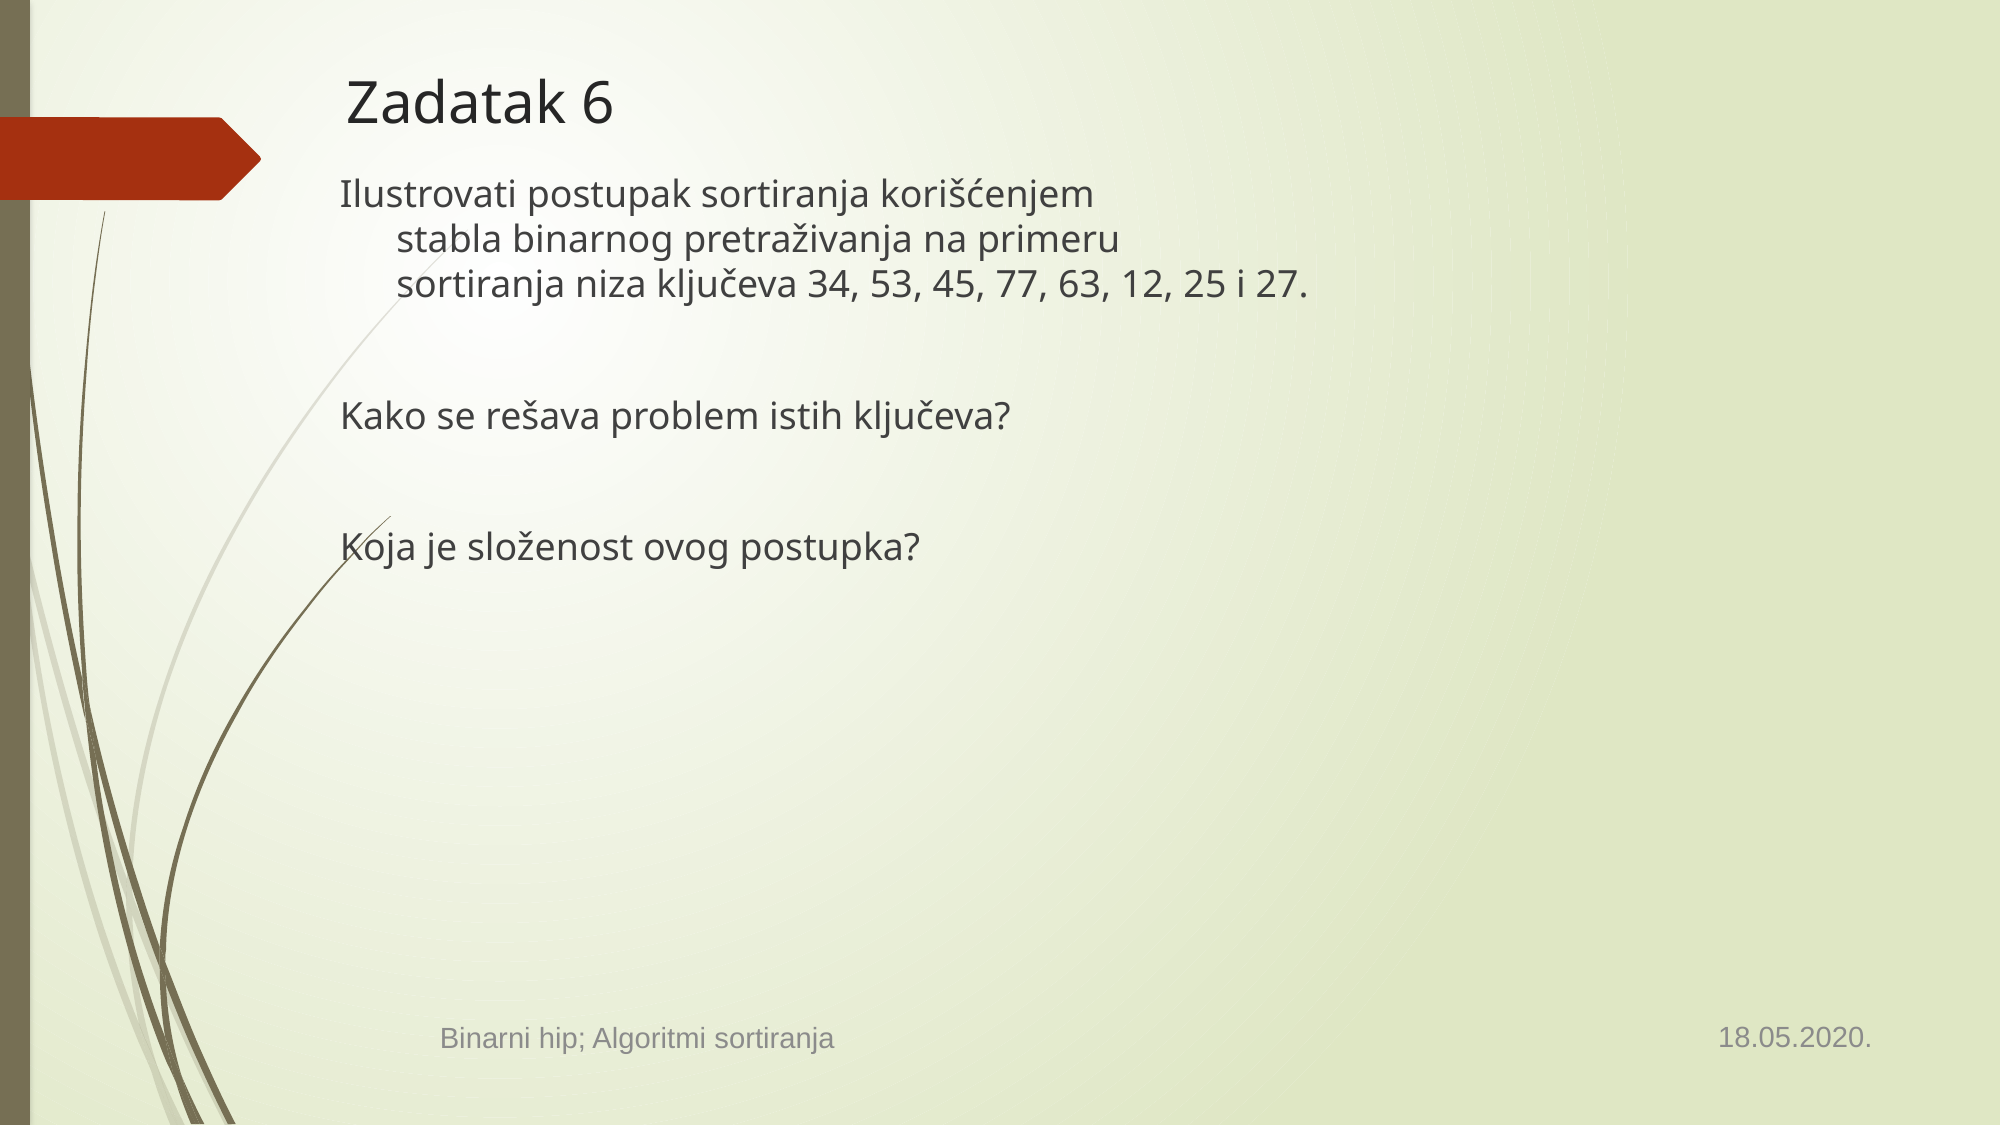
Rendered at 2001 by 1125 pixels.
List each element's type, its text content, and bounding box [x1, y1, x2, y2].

list Ilustrovati postupak sortiranja korišćenjem stabla binarnog pretraživanja na primeru sortiranja niza ključeva 34, 53, 45, 77, 63, 12, 25 i 27. Kako se rešava problem istih ključeva? Koja je složenost ovog postupka? [324, 162, 1675, 675]
title Zadatak 6 [331, 57, 1794, 268]
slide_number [1699, 1005, 1888, 1067]
footer Binarni hip; Algoritmi sortiranja [424, 1006, 1675, 1067]
